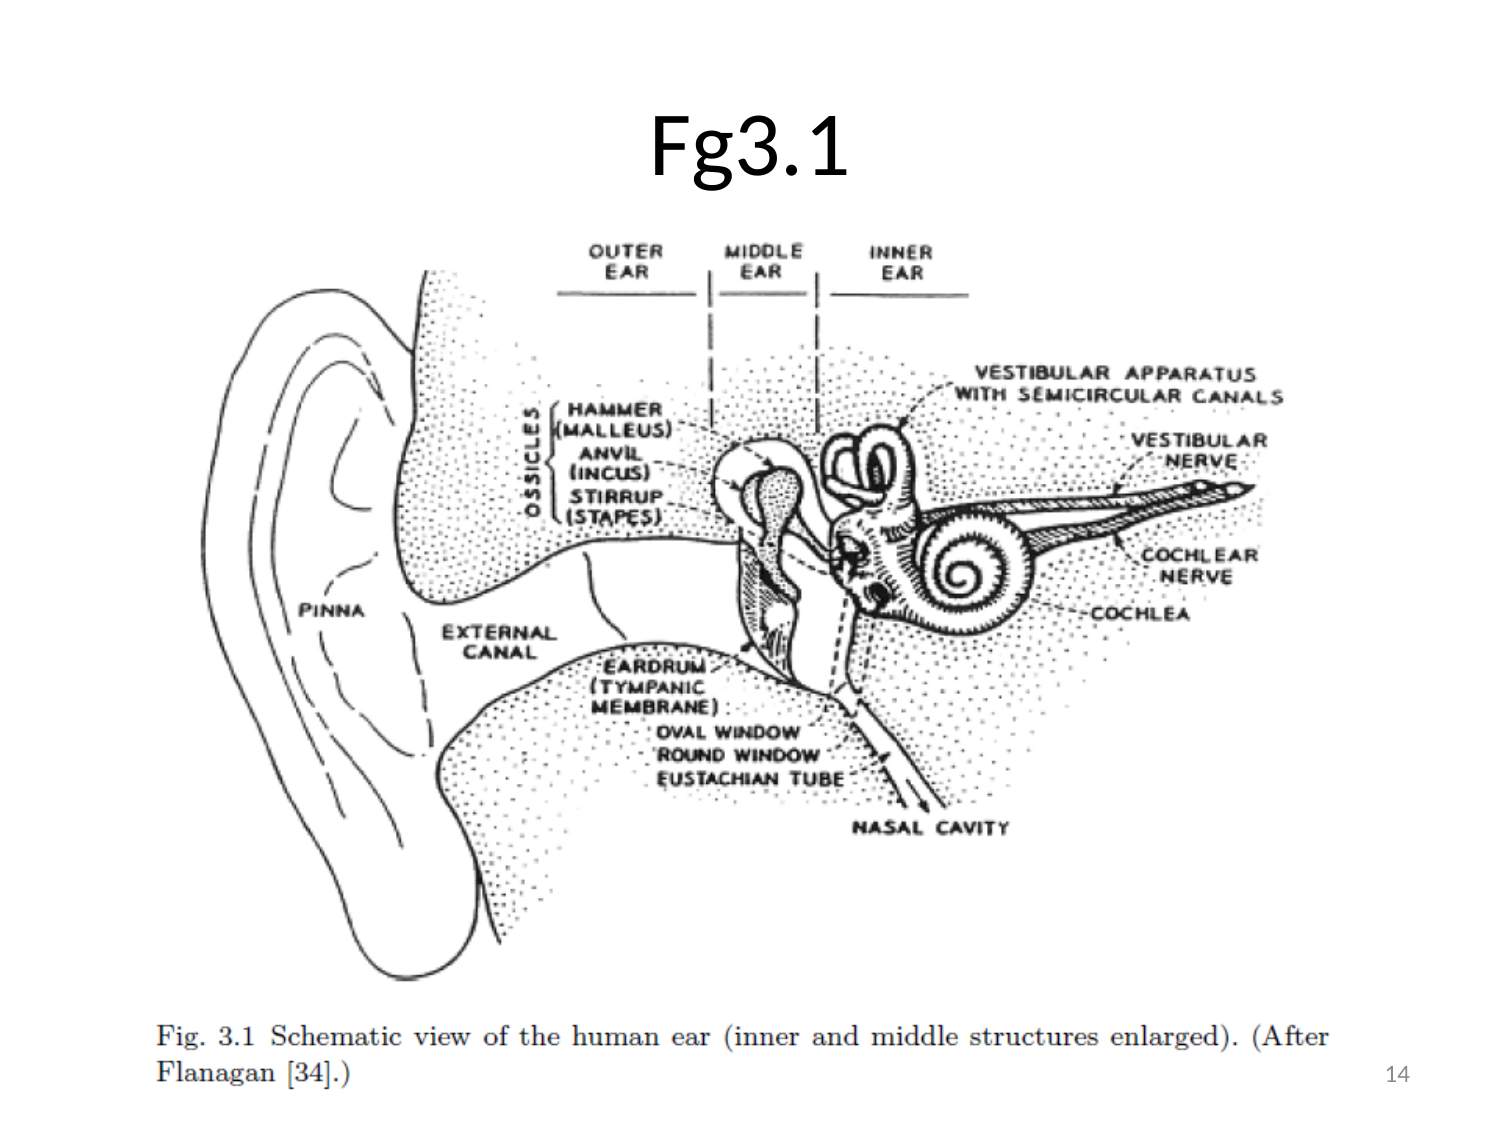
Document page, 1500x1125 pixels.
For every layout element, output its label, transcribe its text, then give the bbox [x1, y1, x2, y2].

slide_number 14 [1350, 1042, 1425, 1103]
picture [148, 210, 1352, 1095]
title Fg3.1 [75, 45, 1425, 233]
